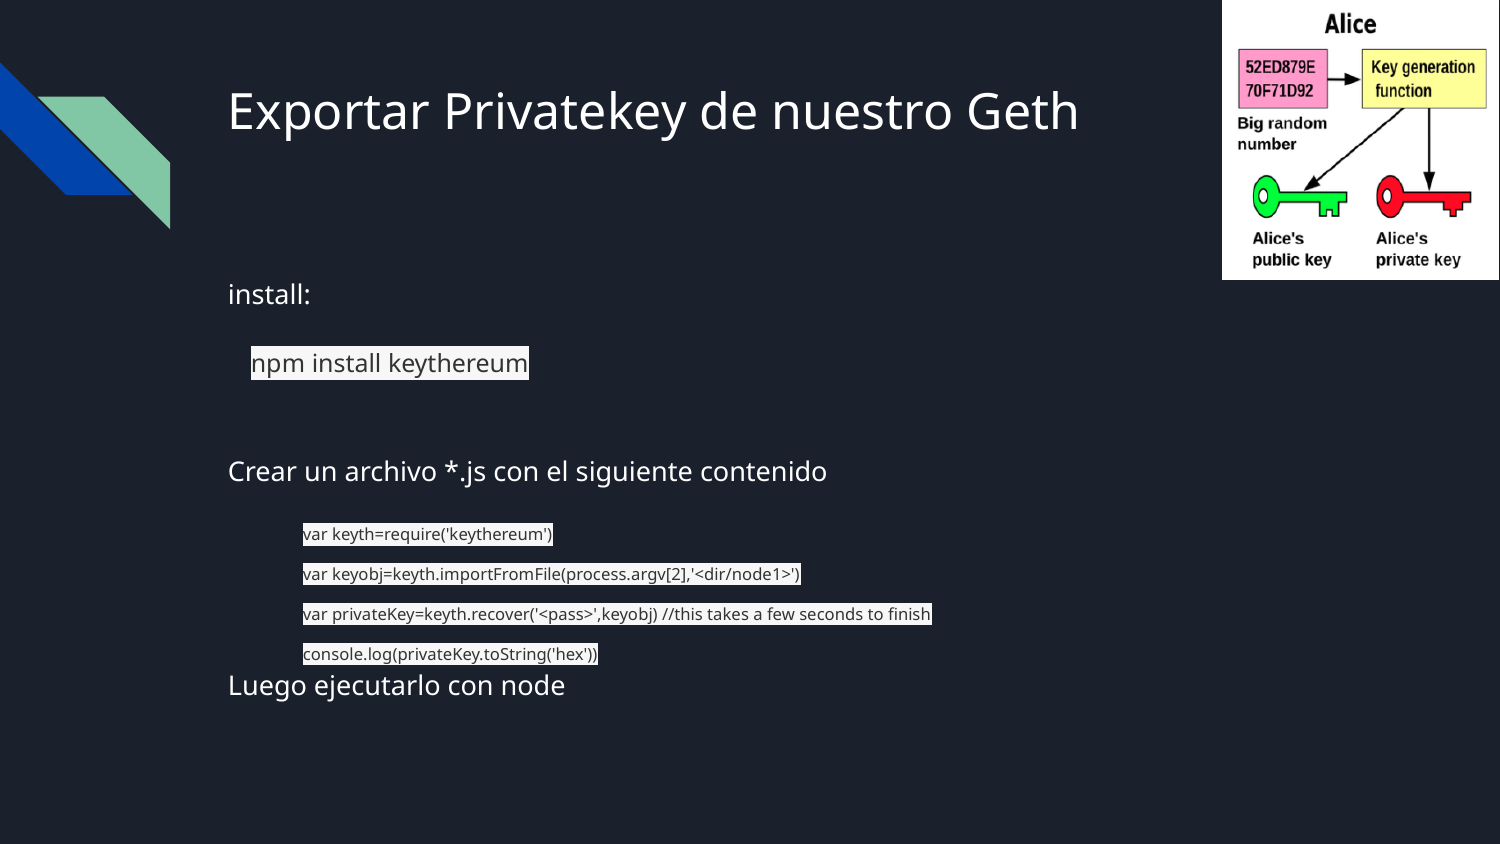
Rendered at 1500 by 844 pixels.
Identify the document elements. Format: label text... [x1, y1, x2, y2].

picture [1222, 0, 1500, 280]
title Exportar Privatekey de nuestro Geth [212, 64, 1217, 215]
list install: npm install keythereum Crear un archivo *.js con el siguiente contenido var keyth=require('keythereum') var keyobj=keyth.importFromFile(process.argv[2],'<dir/node1>') var privateKey=keyth.recover('<pass>',keyobj) //this takes a few seconds to finish console.log(privateKey.toString('hex')) Luego ejecutarlo con node [212, 257, 1368, 735]
